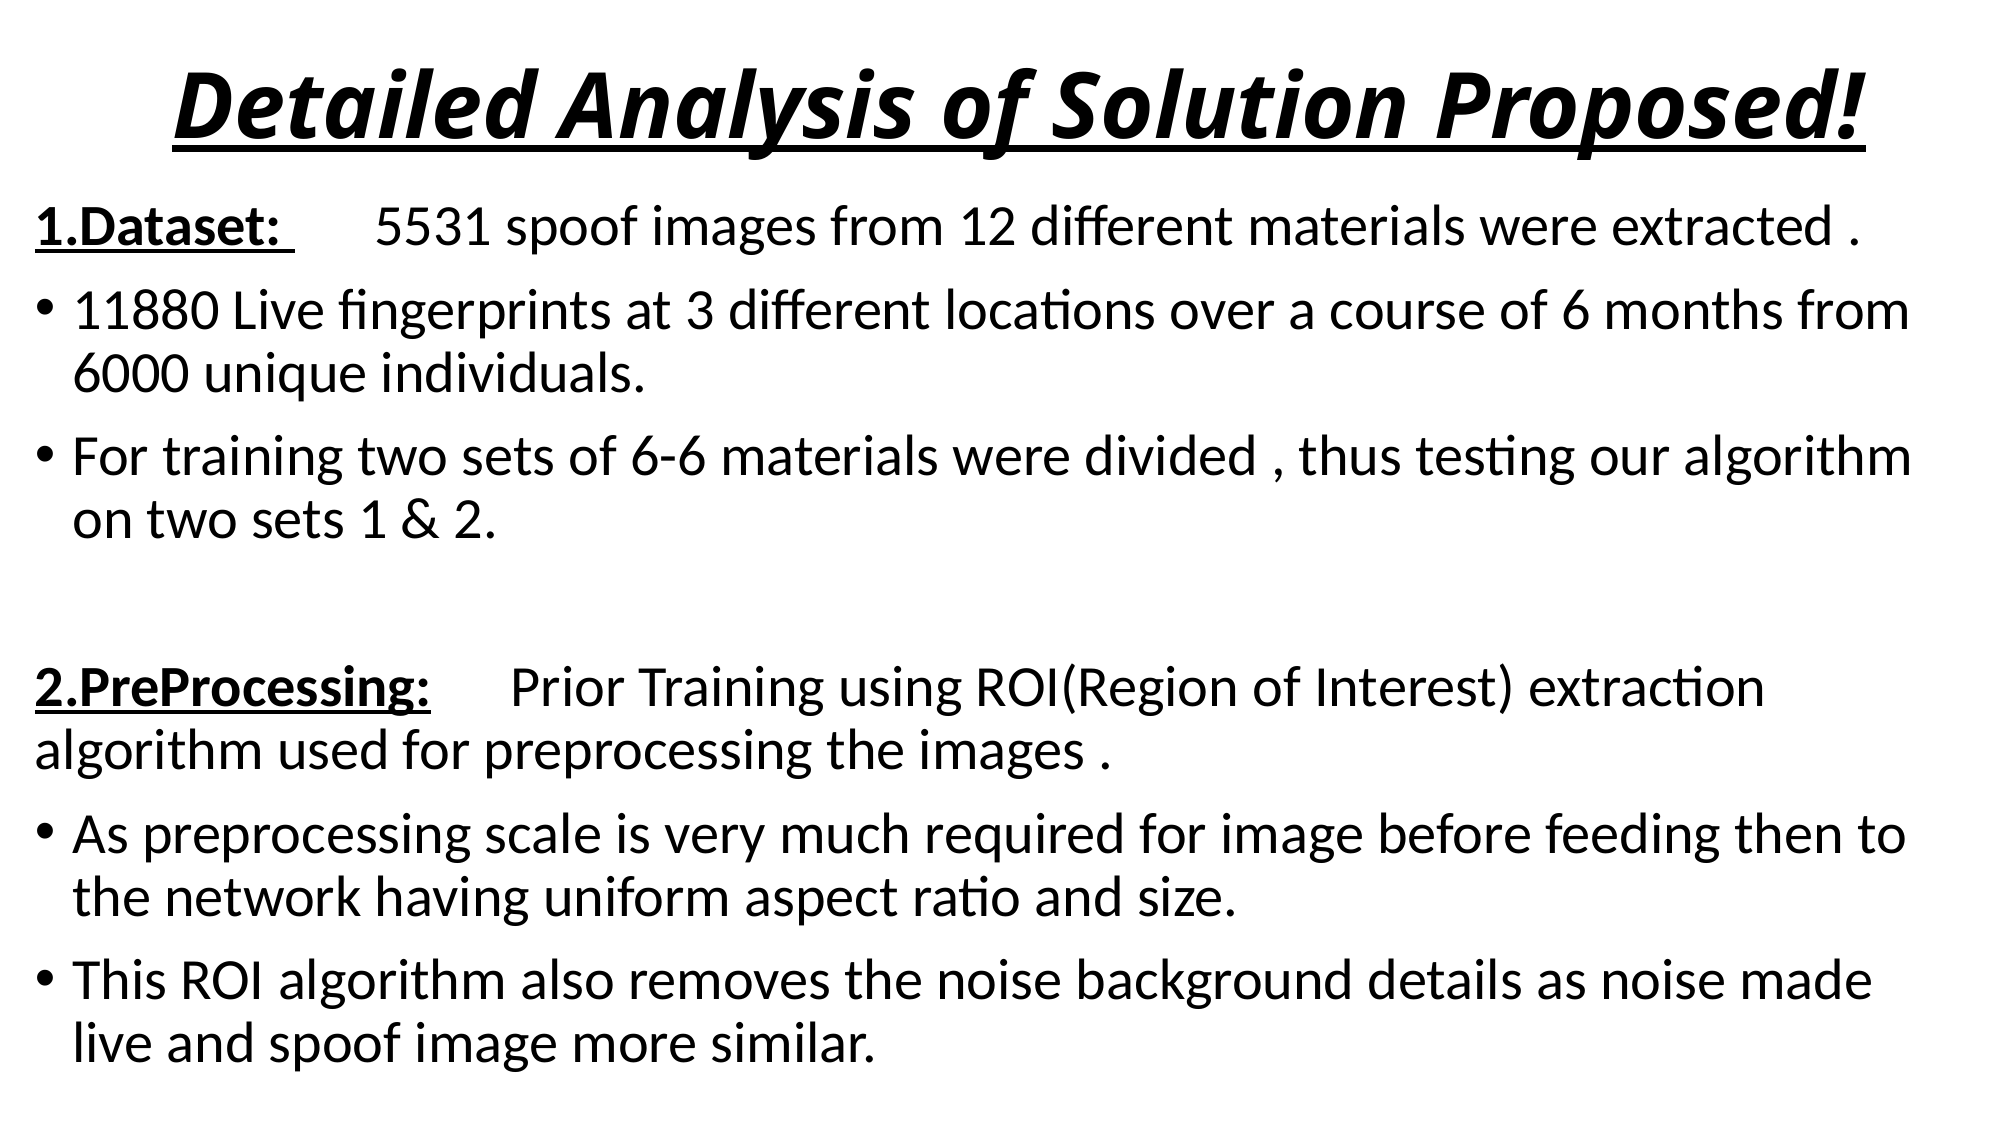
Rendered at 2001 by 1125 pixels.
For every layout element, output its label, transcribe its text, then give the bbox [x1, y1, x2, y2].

title Detailed Analysis of Solution Proposed! [157, 0, 1883, 187]
list 1.Dataset: 5531 spoof images from 12 different materials were extracted . 11880 Live fingerprints at 3 different locations over a course of 6 months from 6000 unique individuals. For training two sets of 6-6 materials were divided , thus testing our algorithm on two sets 1 & 2. 2.PreProcessing: Prior Training using ROI(Region of Interest) extraction algorithm used for preprocessing the images . As preprocessing scale is very much required for image before feeding then to the network having uniform aspect ratio and size. This ROI algorithm also removes the noise background details as noise made live and spoof image more similar. [19, 187, 1984, 1106]
